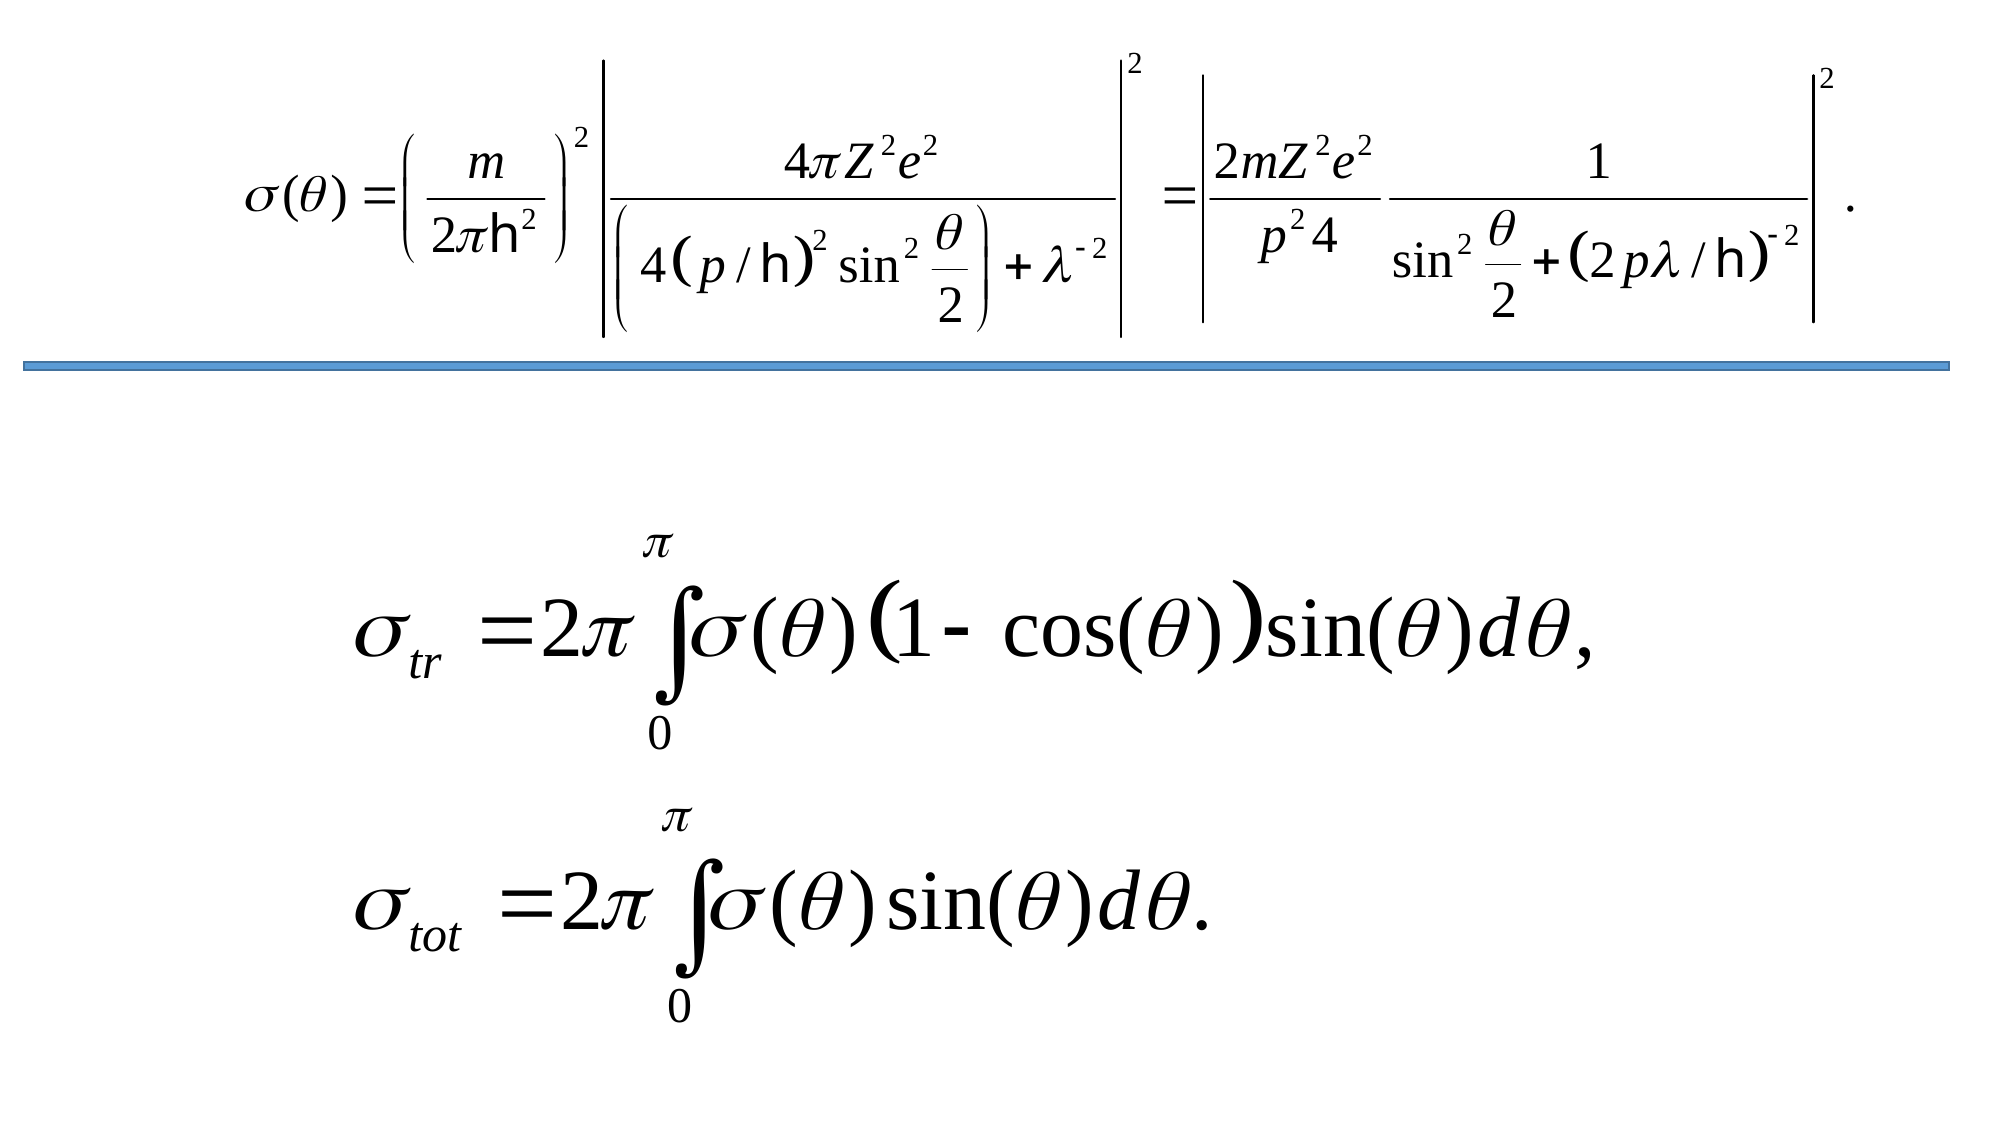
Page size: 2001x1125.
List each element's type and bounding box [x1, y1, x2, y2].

text_box [237, 36, 1865, 348]
text_box [342, 499, 1609, 1044]
text_box [23, 361, 1950, 371]
